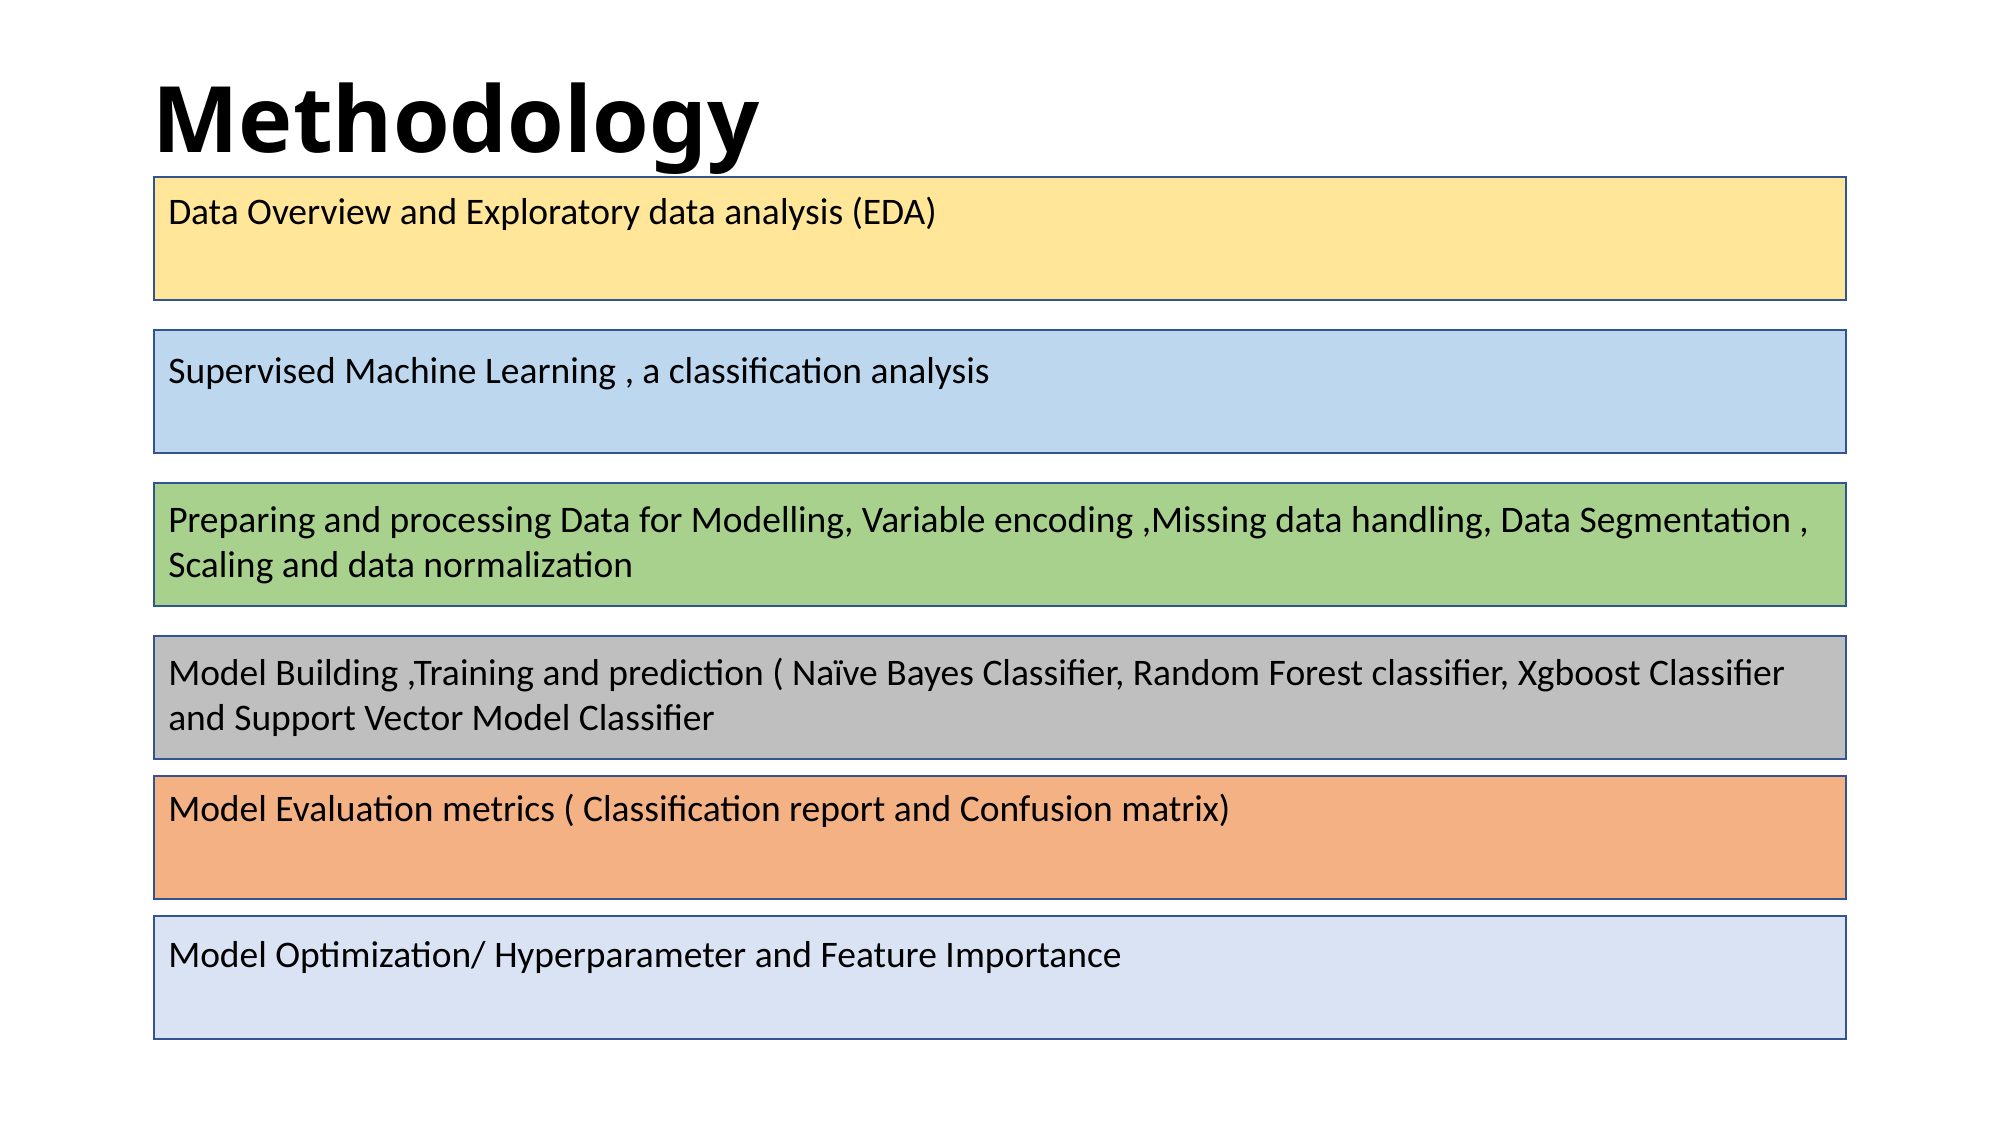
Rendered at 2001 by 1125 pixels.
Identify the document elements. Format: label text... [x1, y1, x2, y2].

title Methodology [137, 56, 1863, 189]
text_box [153, 177, 1847, 1039]
